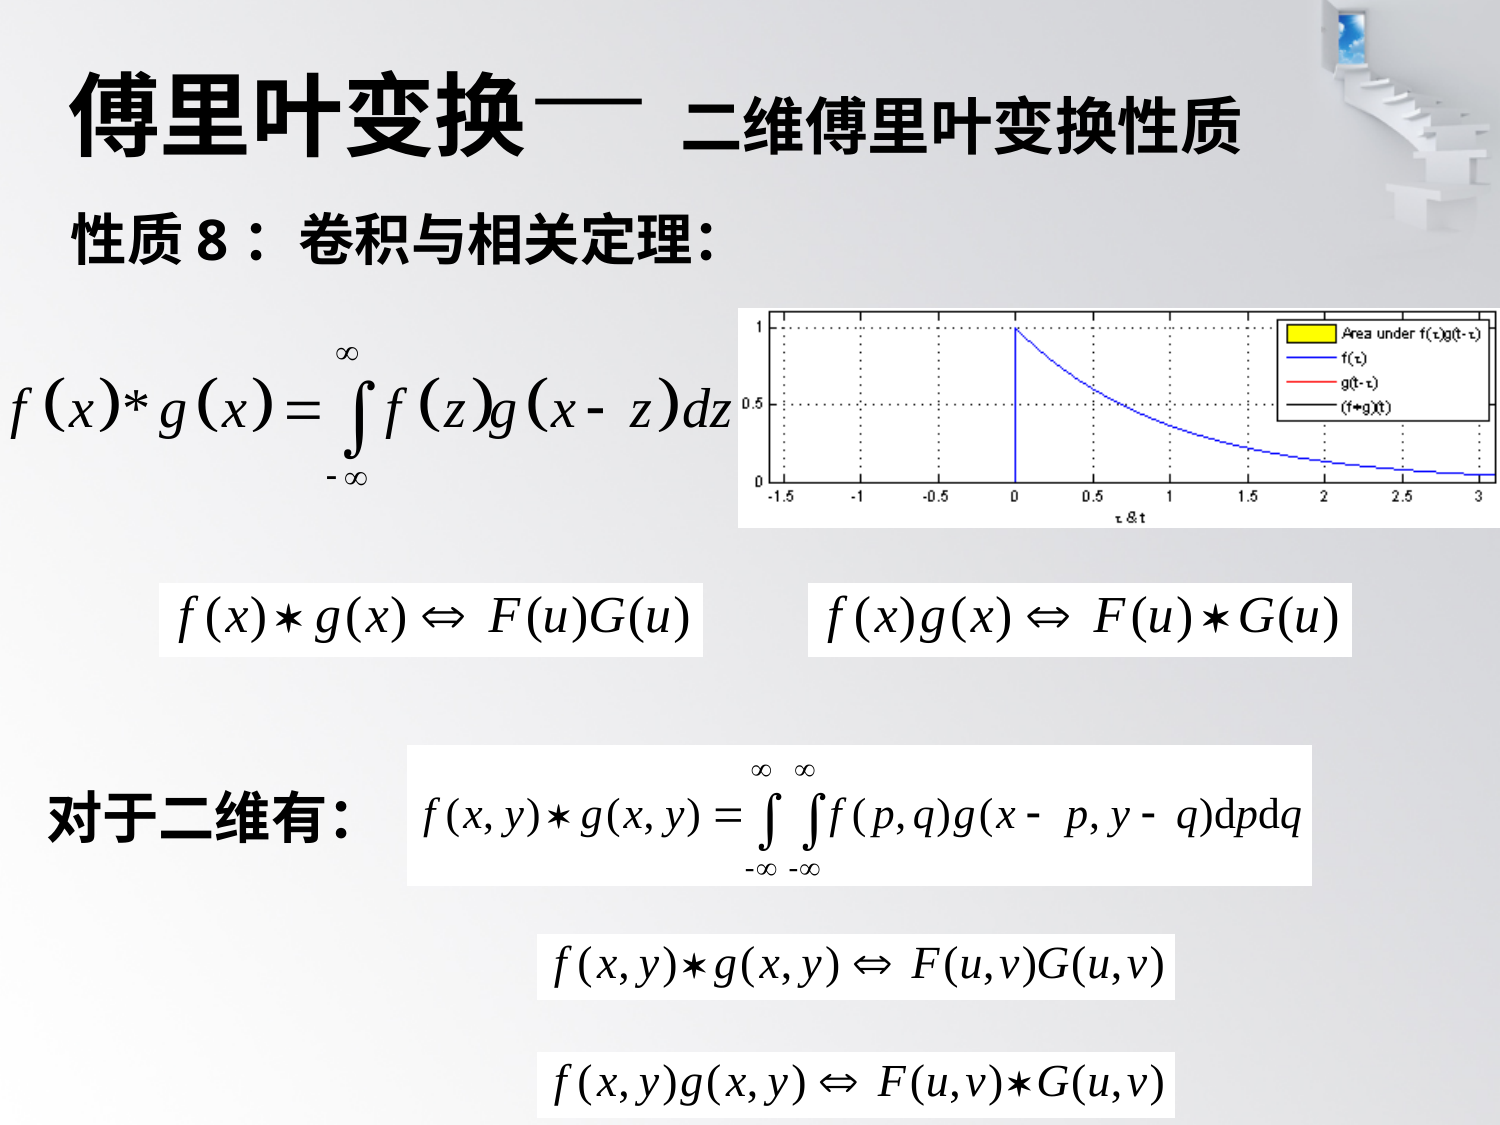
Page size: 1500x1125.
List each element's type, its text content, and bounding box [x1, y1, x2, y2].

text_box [808, 582, 1353, 658]
text_box 对于二维有： [31, 774, 399, 857]
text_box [407, 744, 1313, 887]
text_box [537, 1052, 1176, 1118]
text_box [0, 333, 732, 494]
text_box 性质8：卷积与相关定理： [56, 196, 764, 279]
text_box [159, 582, 704, 658]
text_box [537, 934, 1176, 1001]
picture [0, 0, 1500, 1125]
title 傅里叶变换— 二维傅里叶变换性质 [53, 31, 1365, 169]
